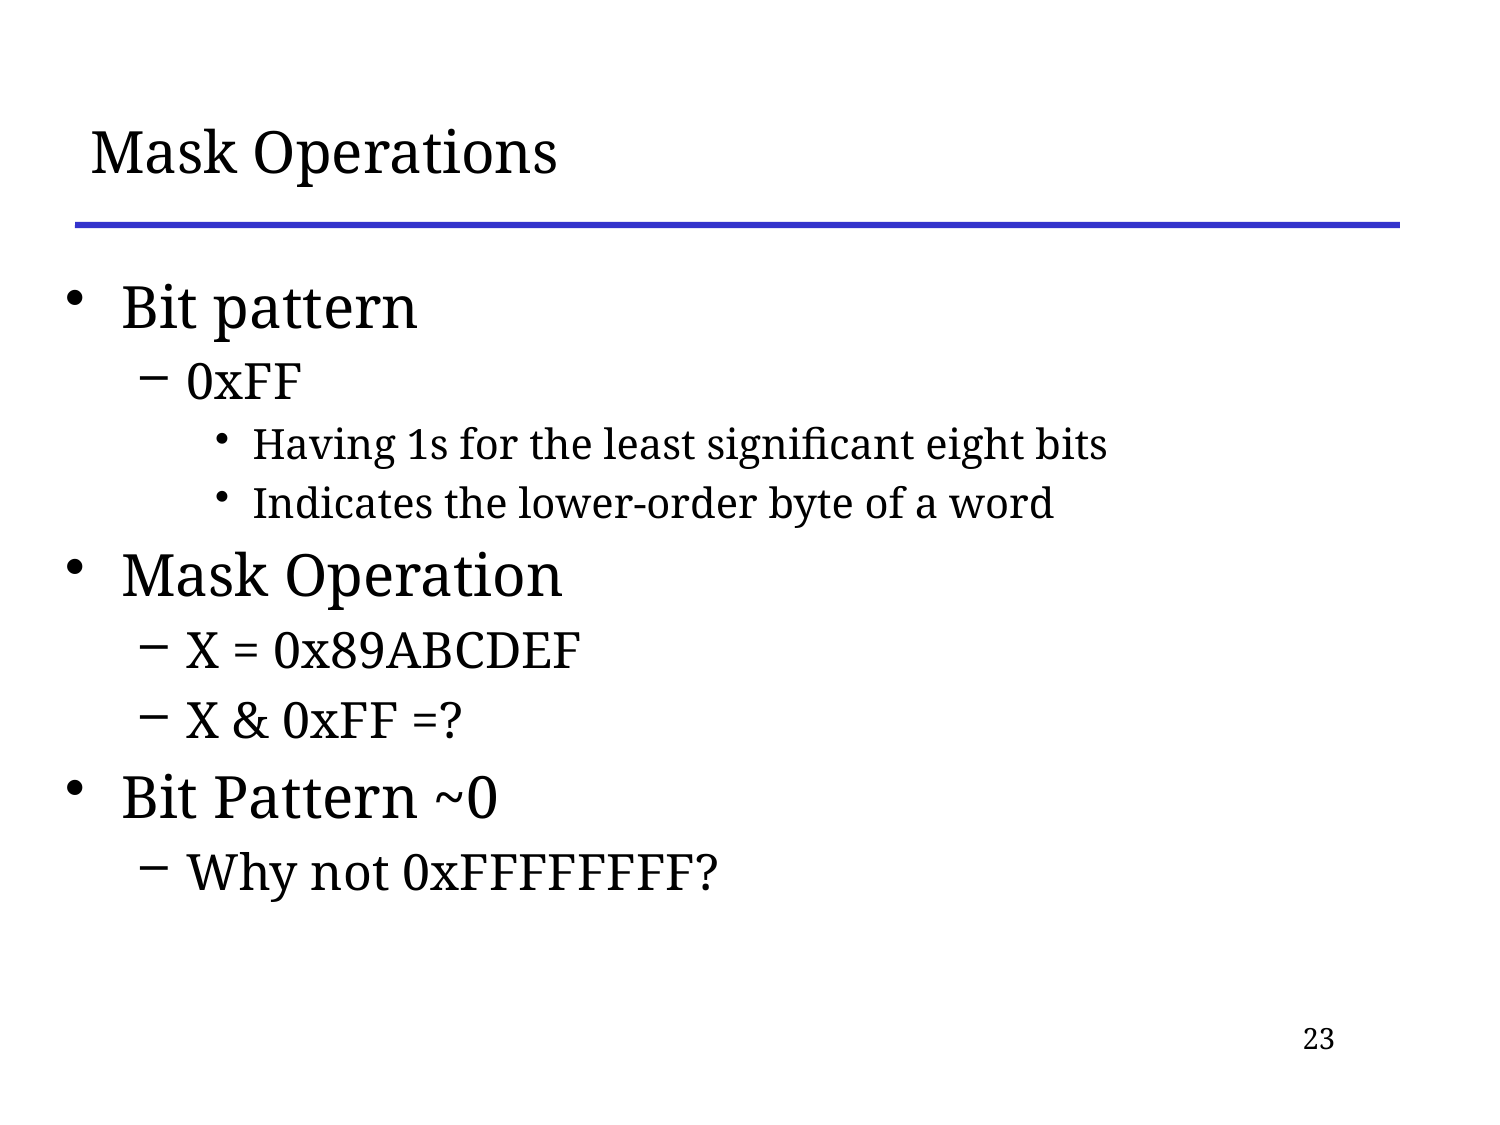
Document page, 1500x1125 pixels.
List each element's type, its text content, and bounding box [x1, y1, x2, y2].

title Mask Operations [75, 75, 1400, 225]
slide_number 23 [1137, 1012, 1351, 1088]
list Bit pattern 0xFF Having 1s for the least significant eight bits Indicates the lower-order byte of a word Mask Operation X = 0x89ABCDEF X & 0xFF =? Bit Pattern ~0 Why not 0xFFFFFFFF? [50, 262, 1450, 988]
